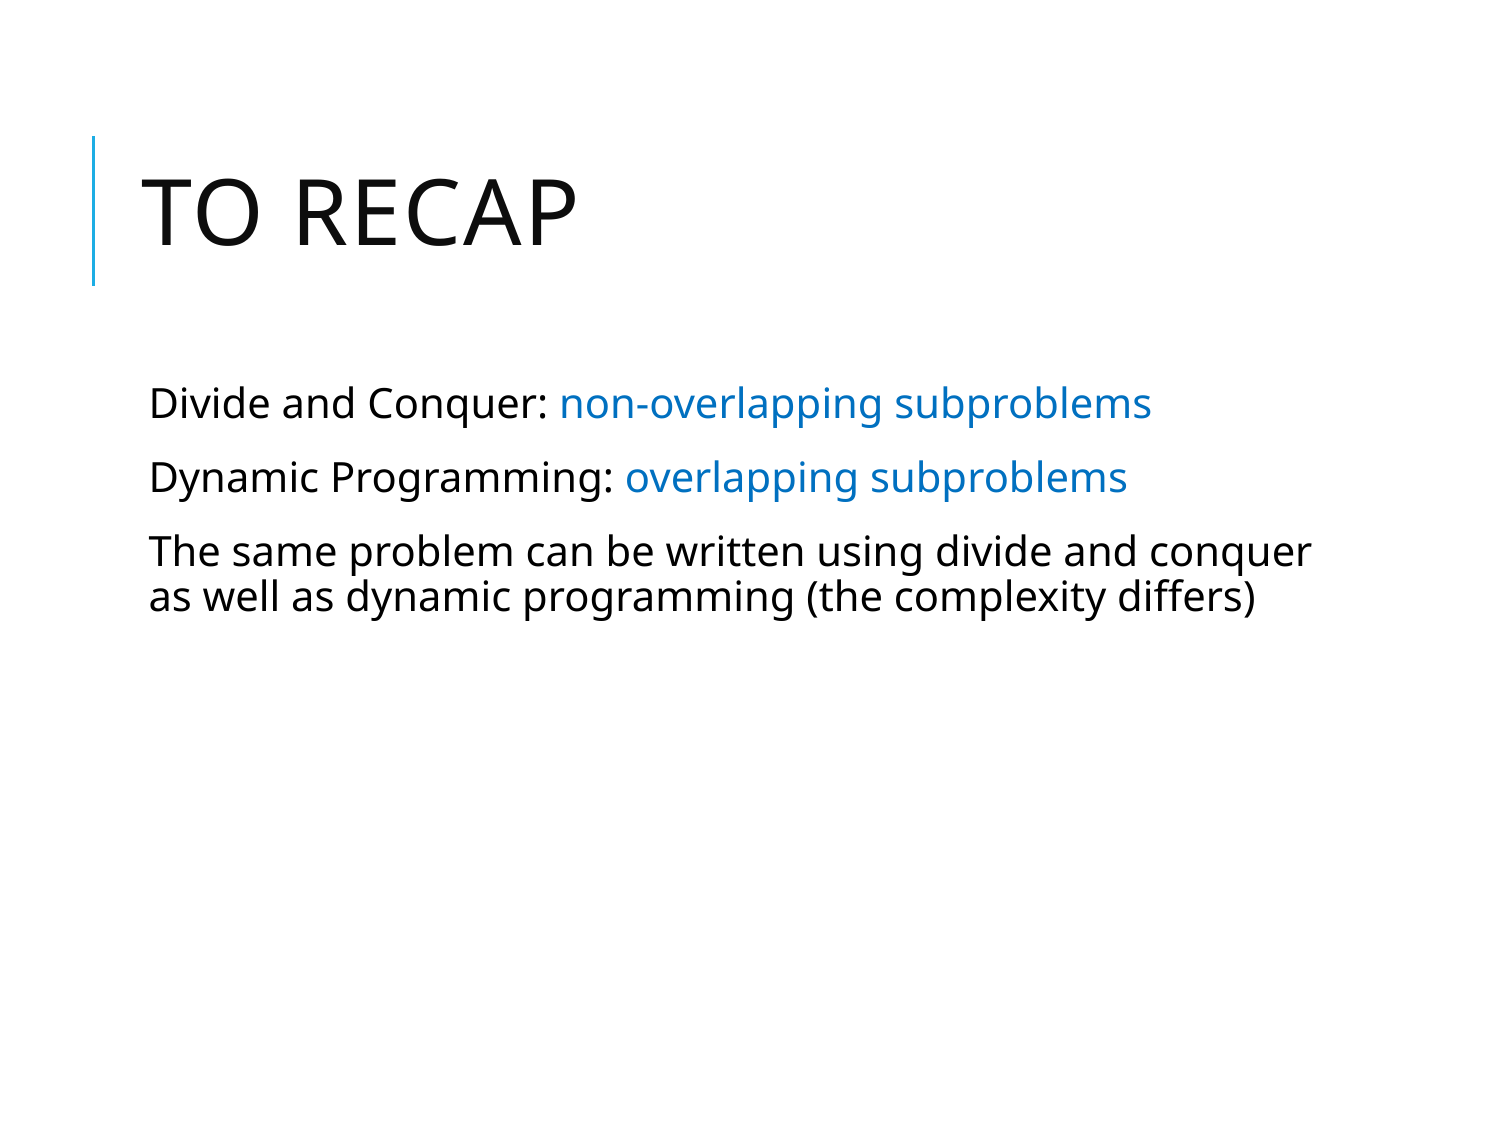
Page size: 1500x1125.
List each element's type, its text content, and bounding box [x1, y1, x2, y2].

title To Recap [126, 96, 1322, 342]
list Divide and Conquer: non-overlapping subproblems Dynamic Programming: overlapping subproblems The same problem can be written using divide and conquer as well as dynamic programming (the complexity differs) [126, 375, 1322, 1035]
